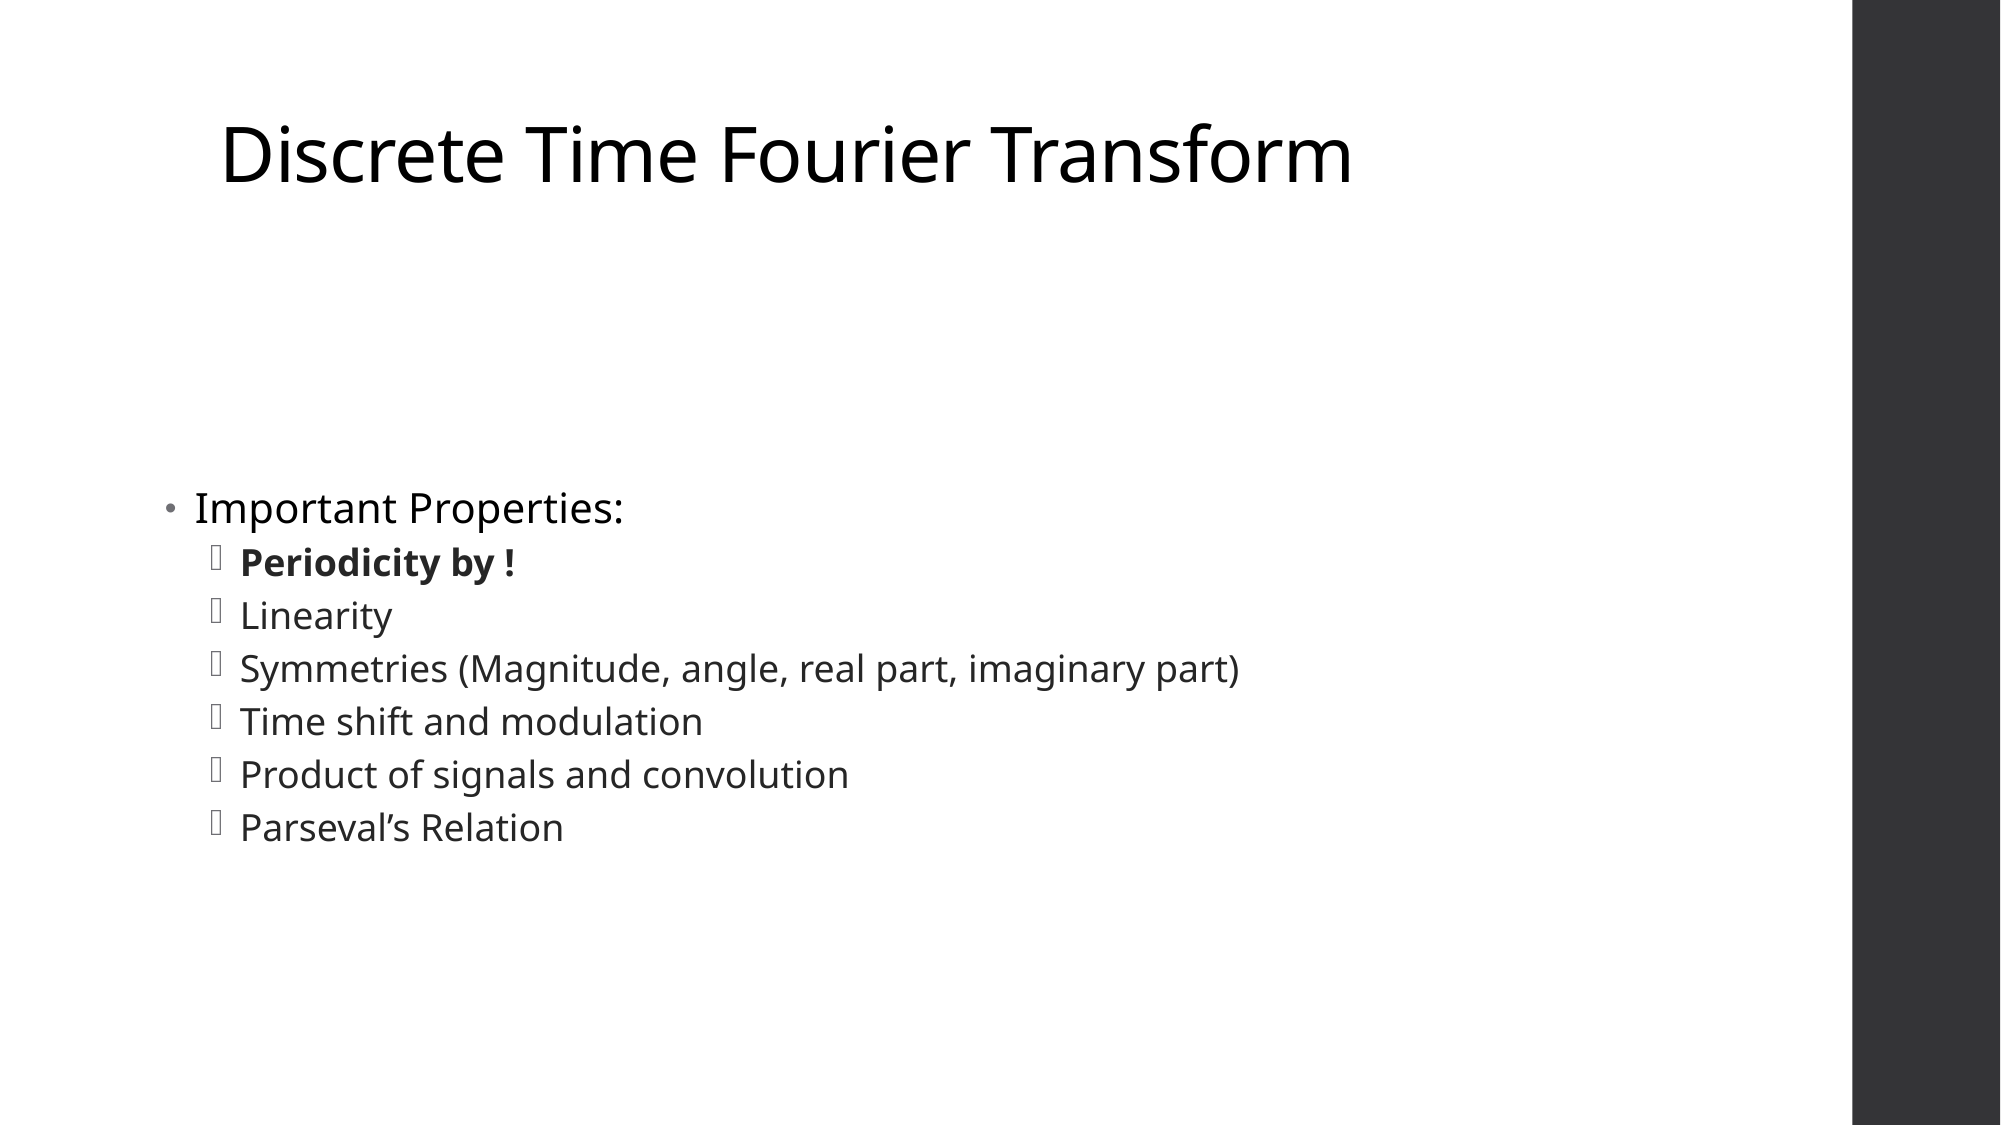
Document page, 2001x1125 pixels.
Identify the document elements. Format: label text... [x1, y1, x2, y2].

title Discrete Time Fourier Transform [204, 108, 1795, 207]
